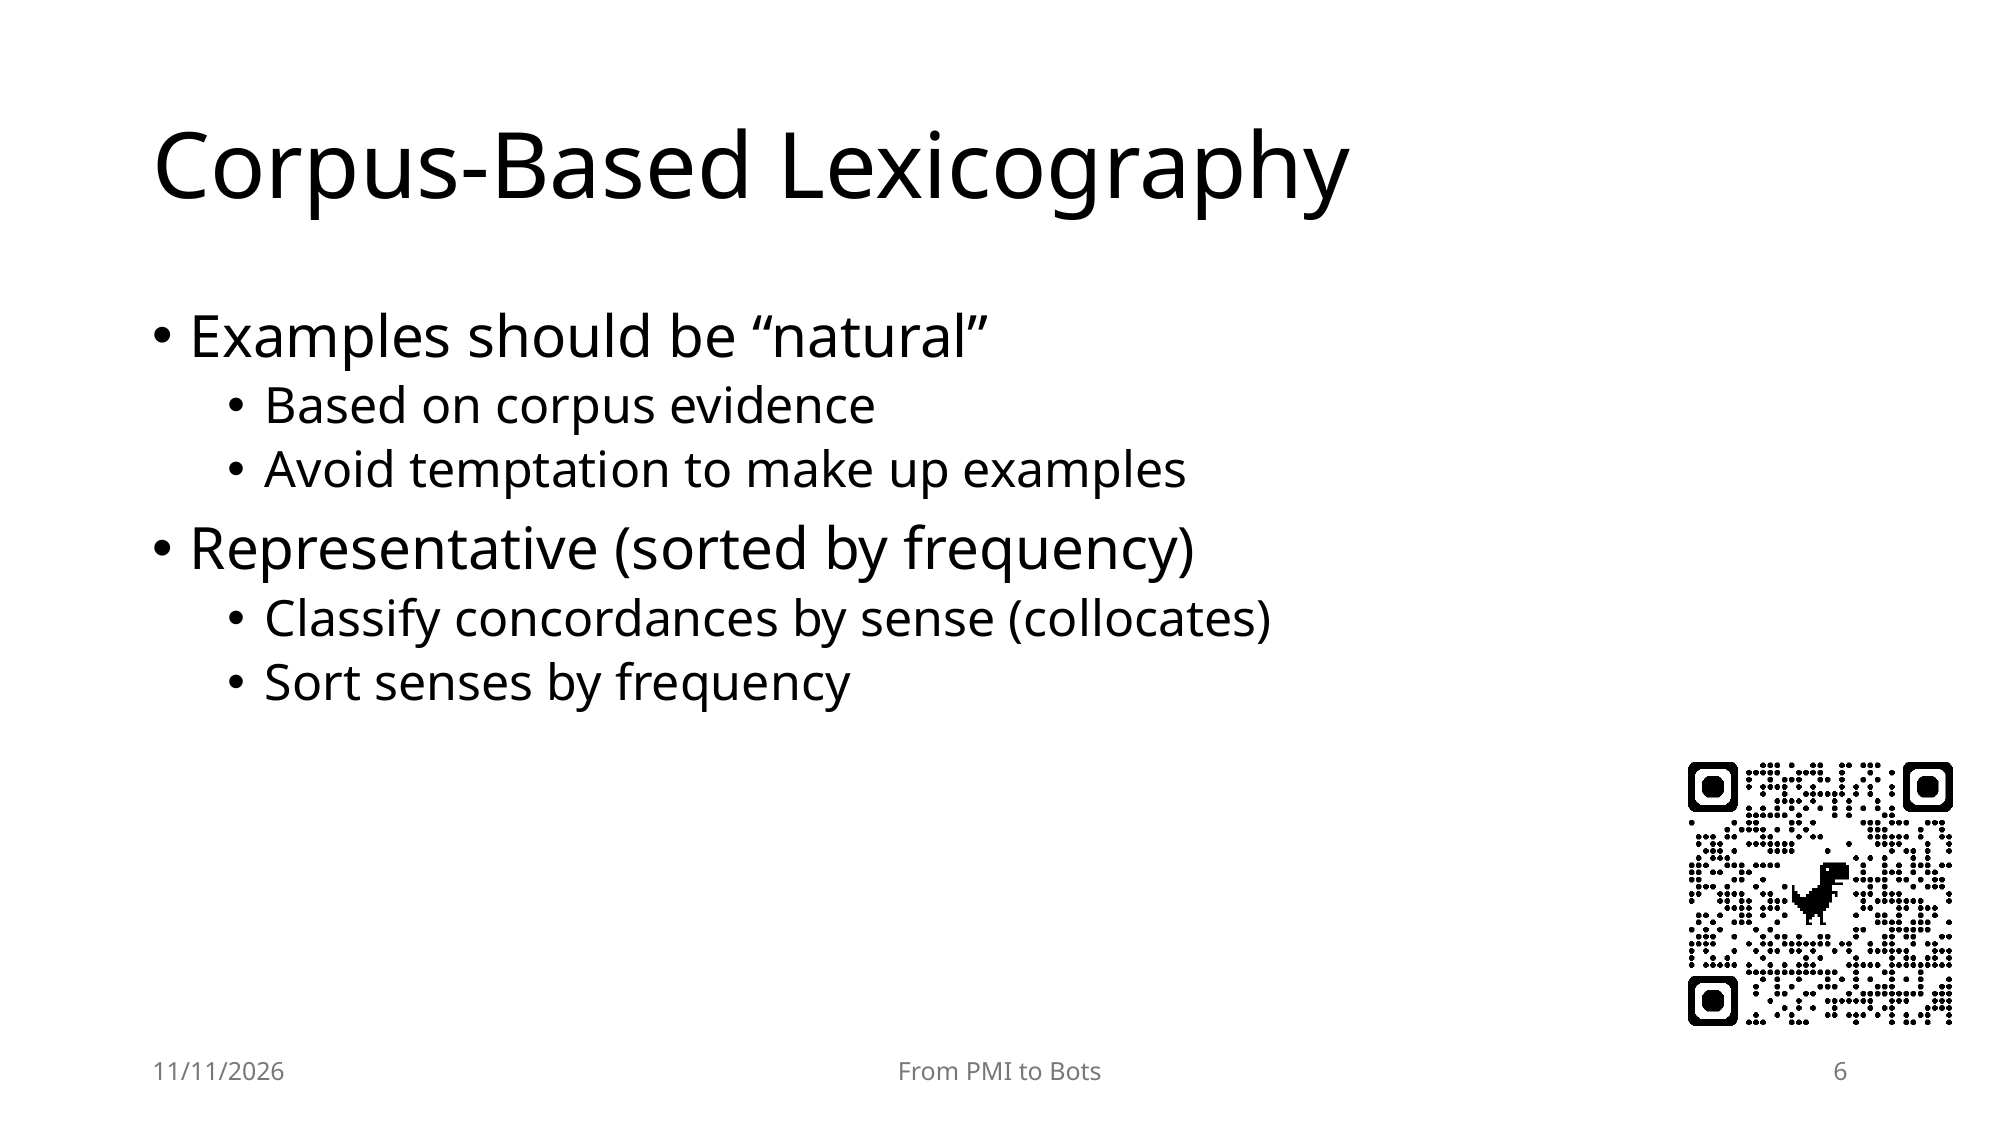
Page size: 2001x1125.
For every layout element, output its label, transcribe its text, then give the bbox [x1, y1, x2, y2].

title Corpus-Based Lexicography [137, 59, 1863, 278]
slide_number 6 [1412, 1042, 1863, 1103]
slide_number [137, 1042, 588, 1103]
footer From PMI to Bots [662, 1042, 1338, 1103]
picture [1659, 732, 1981, 1055]
list Examples should be “natural” Based on corpus evidence Avoid temptation to make up examples Representative (sorted by frequency) Classify concordances by sense (collocates) Sort senses by frequency [137, 299, 1863, 1014]
